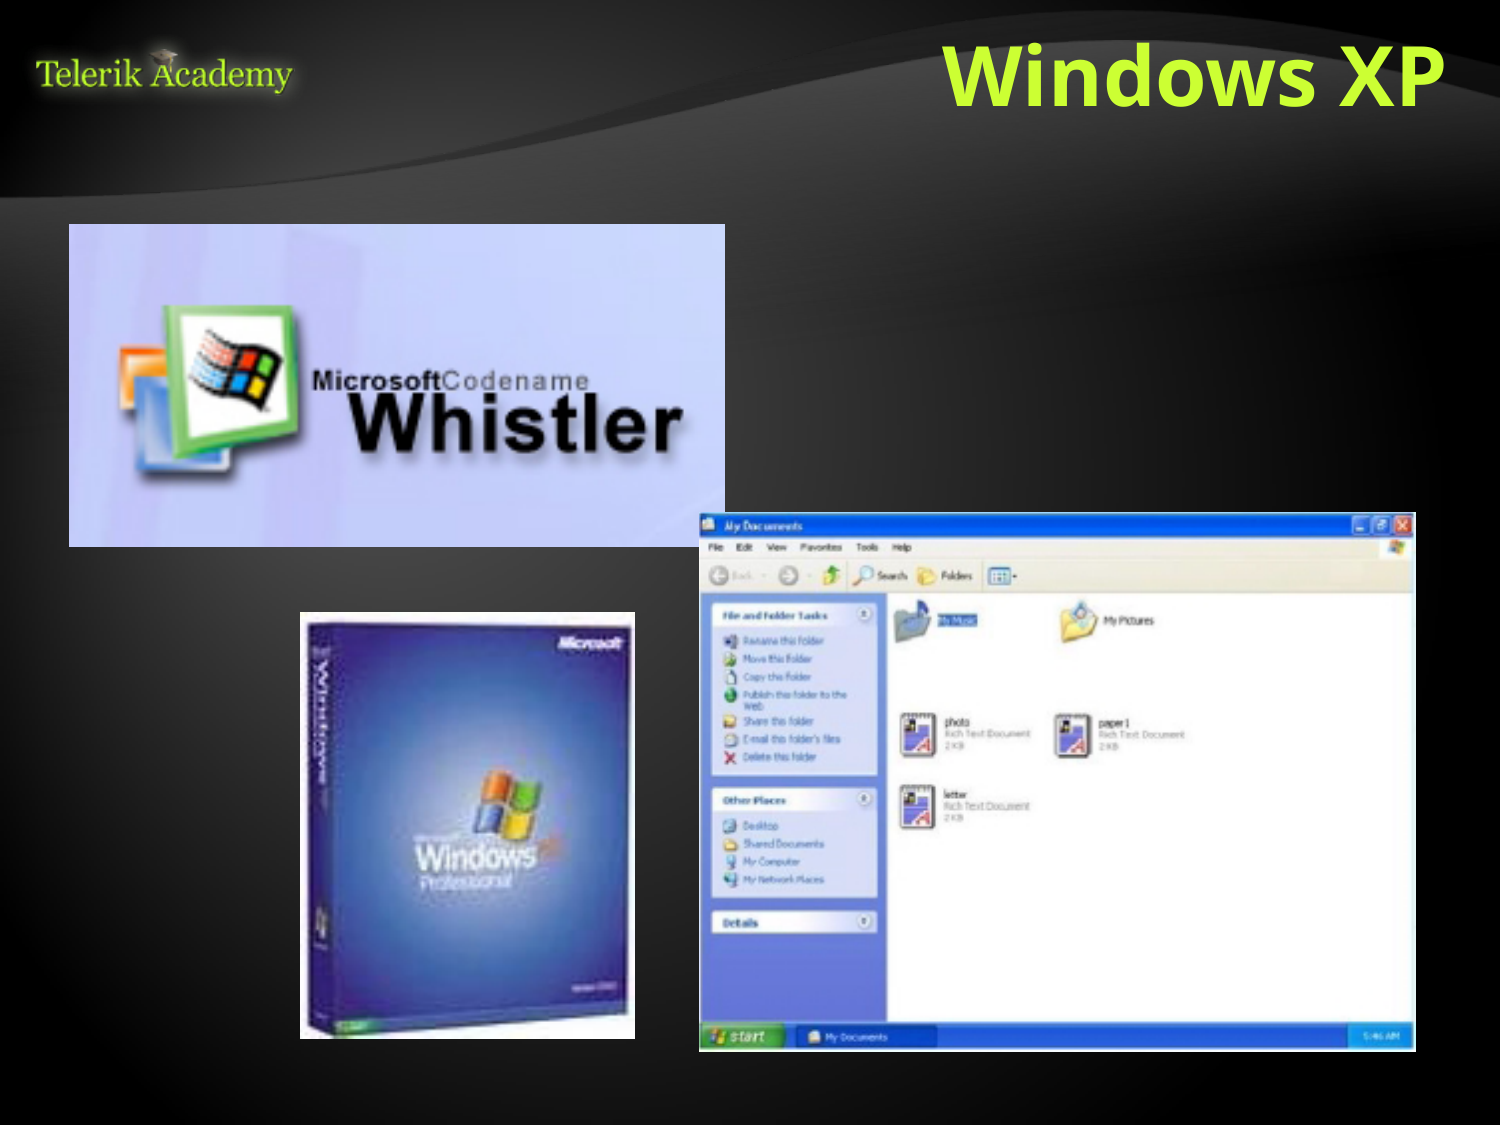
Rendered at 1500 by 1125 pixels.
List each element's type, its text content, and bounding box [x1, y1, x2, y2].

title Windows XP [300, 12, 1463, 150]
picture [0, 0, 1500, 1125]
